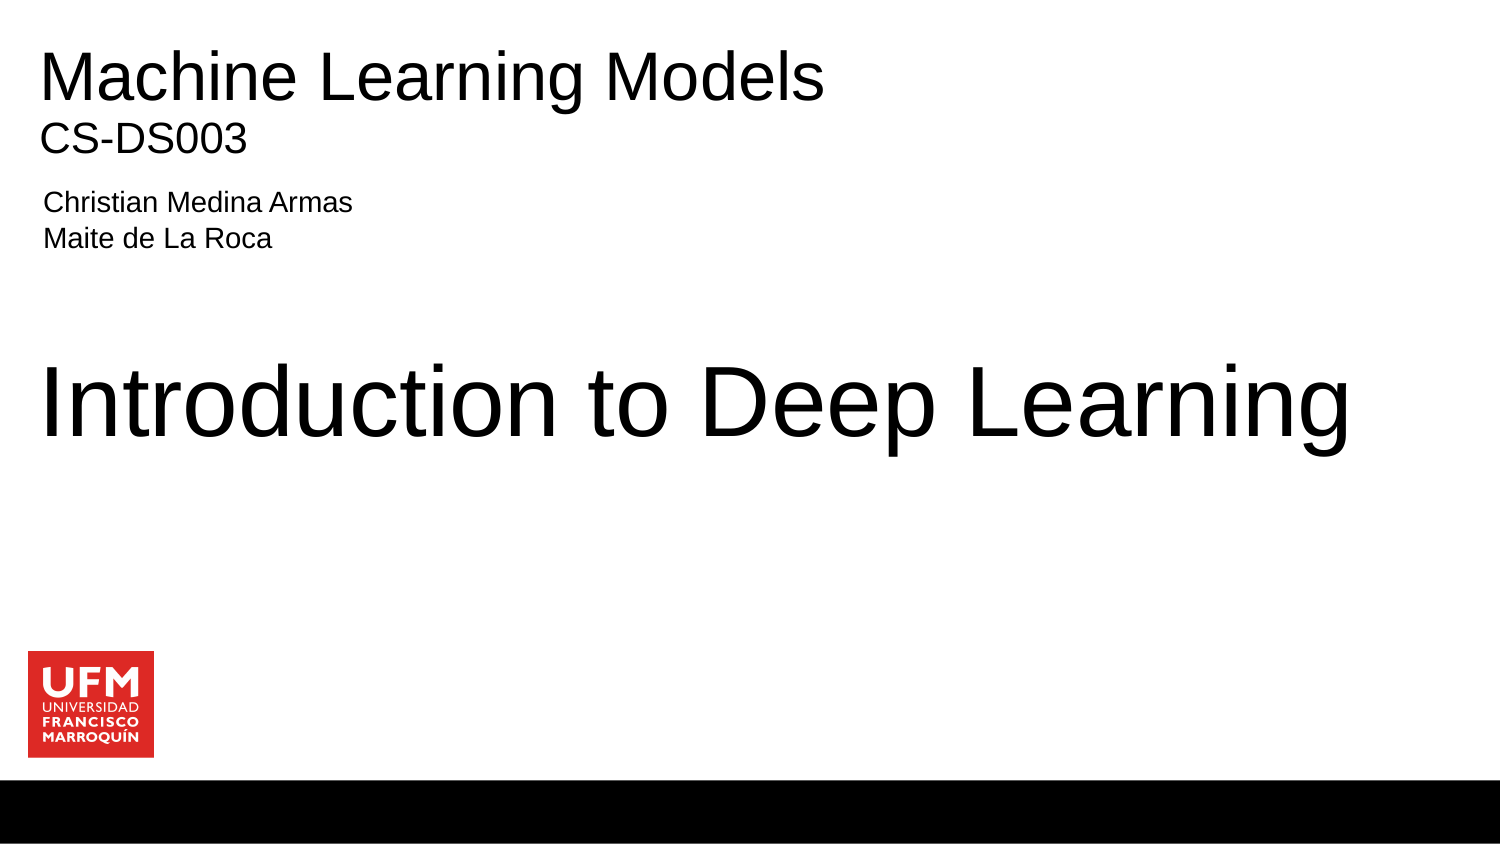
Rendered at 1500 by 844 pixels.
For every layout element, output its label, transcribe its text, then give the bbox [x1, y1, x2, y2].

picture [27, 651, 154, 759]
text_box Introduction to Deep Learning [27, 337, 1500, 462]
text_box Machine Learning Models CS-DS003 [28, 30, 1102, 169]
text_box [0, 780, 1500, 844]
text_box Christian Medina Armas Maite de La Roca [28, 169, 833, 269]
